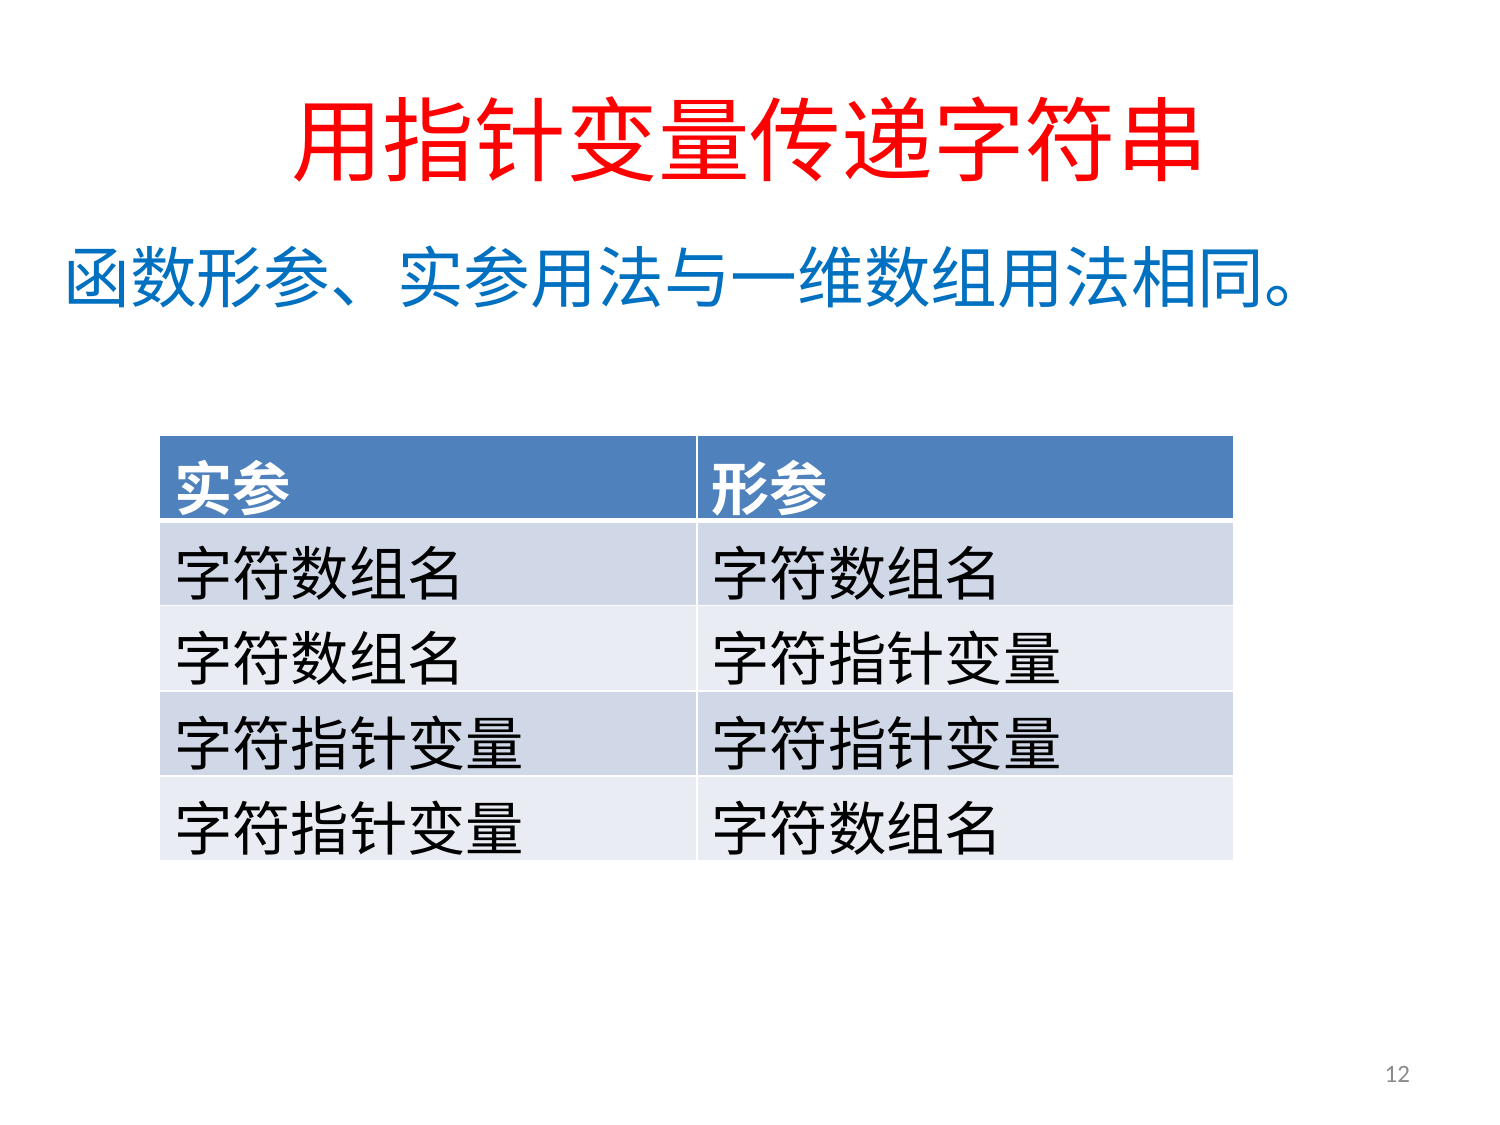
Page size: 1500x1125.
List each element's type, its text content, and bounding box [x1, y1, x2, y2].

table_cell 字符指针变量 [698, 606, 1233, 690]
table_cell 字符指针变量 [160, 777, 696, 860]
text_box 函数形参、实参用法与一维数组用法相同。 [48, 228, 1420, 324]
table_cell 字符数组名 [698, 523, 1233, 605]
table_header 实参 [160, 436, 696, 518]
table_cell 字符指针变量 [160, 692, 696, 775]
table_cell 字符数组名 [160, 606, 696, 690]
slide_number 12 [1074, 1042, 1425, 1103]
table_header 形参 [698, 436, 1233, 518]
table_cell 字符数组名 [698, 777, 1233, 860]
title 用指针变量传递字符串 [75, 44, 1425, 232]
table_cell 字符指针变量 [698, 692, 1233, 775]
table_cell 字符数组名 [160, 523, 696, 605]
